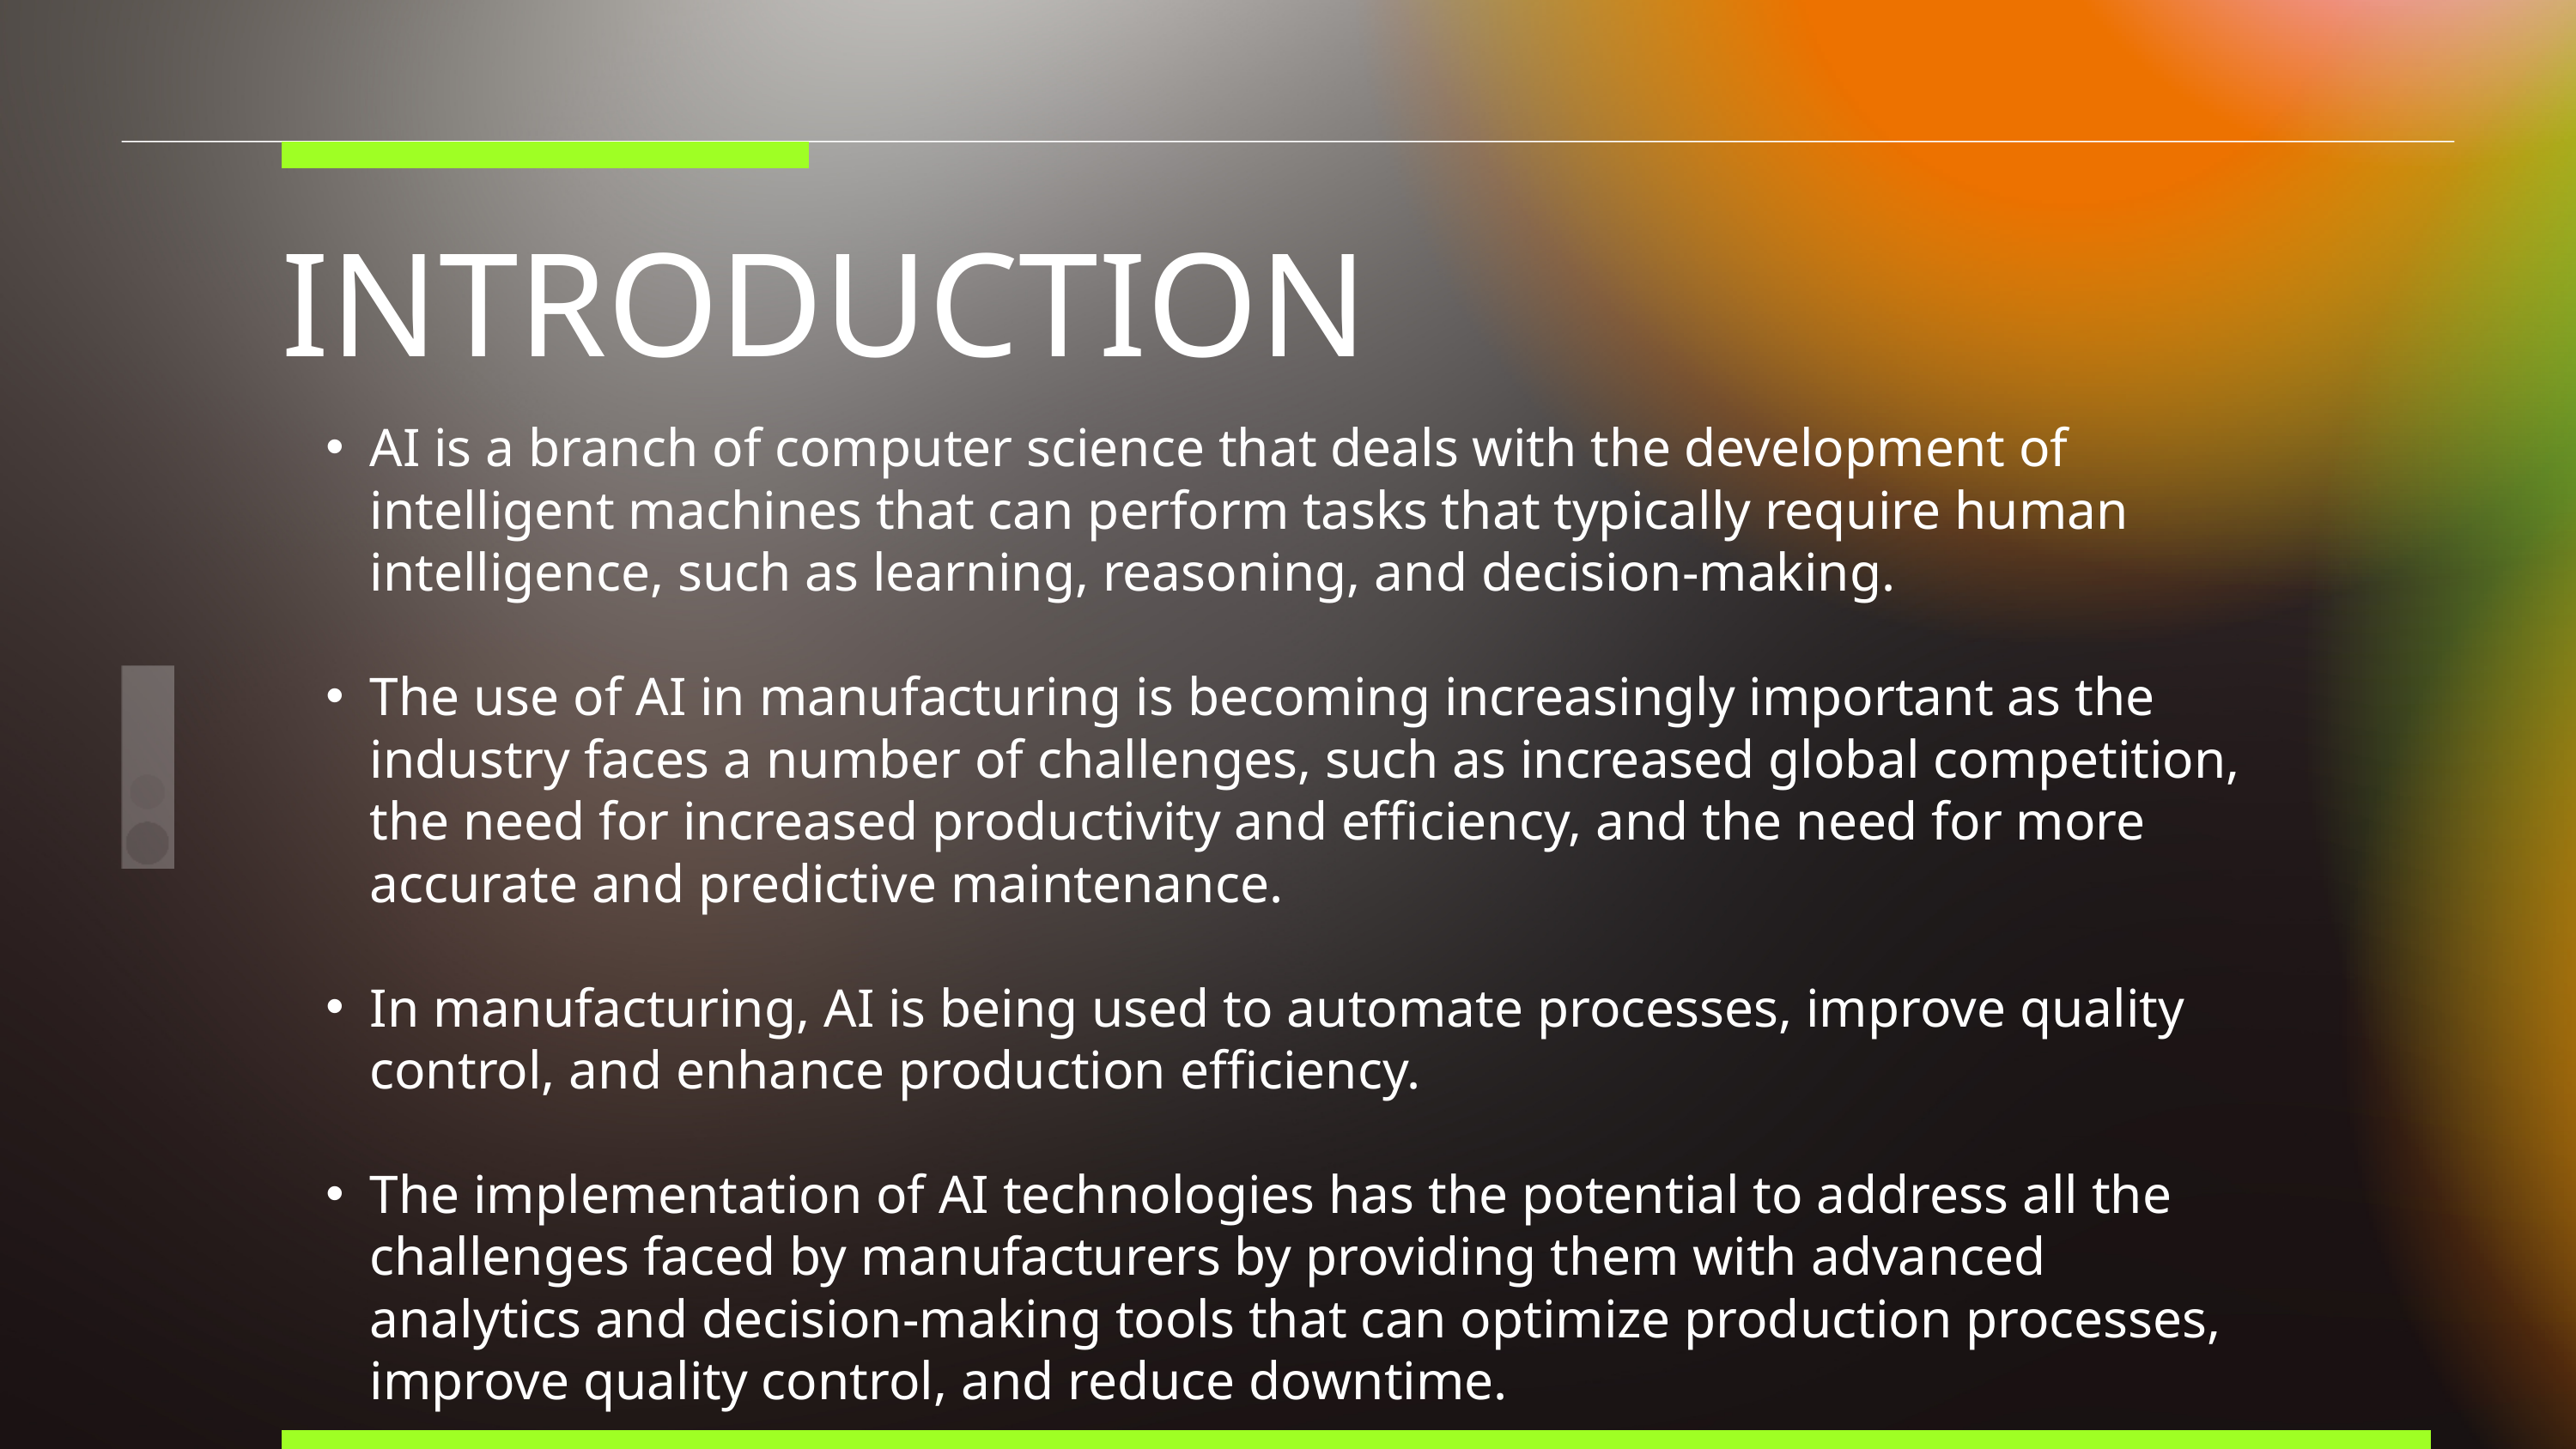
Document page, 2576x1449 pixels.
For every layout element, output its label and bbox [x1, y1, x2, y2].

text_box [281, 1429, 2432, 1449]
text_box [281, 141, 810, 168]
picture [0, 0, 2576, 1449]
